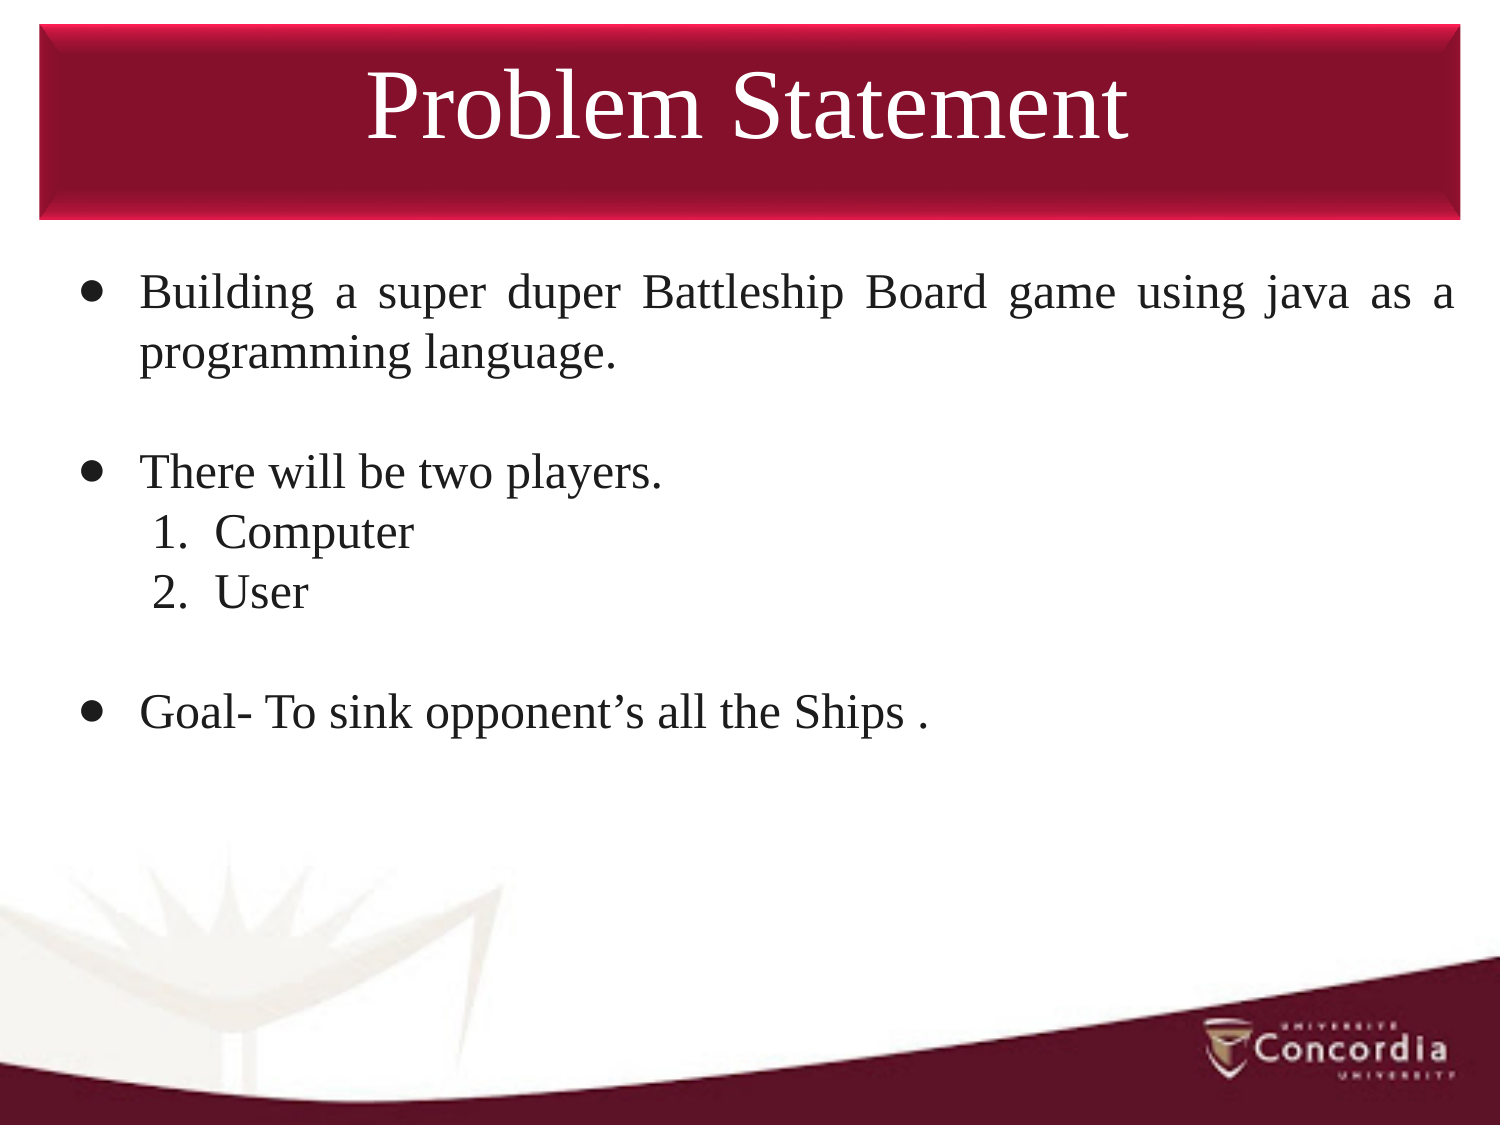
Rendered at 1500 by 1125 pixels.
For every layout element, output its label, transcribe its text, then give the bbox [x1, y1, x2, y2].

text_box Building a super duper Battleship Board game using java as a programming language. There will be two players. Computer User Goal- To sink opponent’s all the Ships . [49, 251, 1471, 1044]
text_box [39, 24, 1461, 220]
picture [0, 0, 1500, 1125]
text_box Problem Statement [96, 38, 1424, 252]
